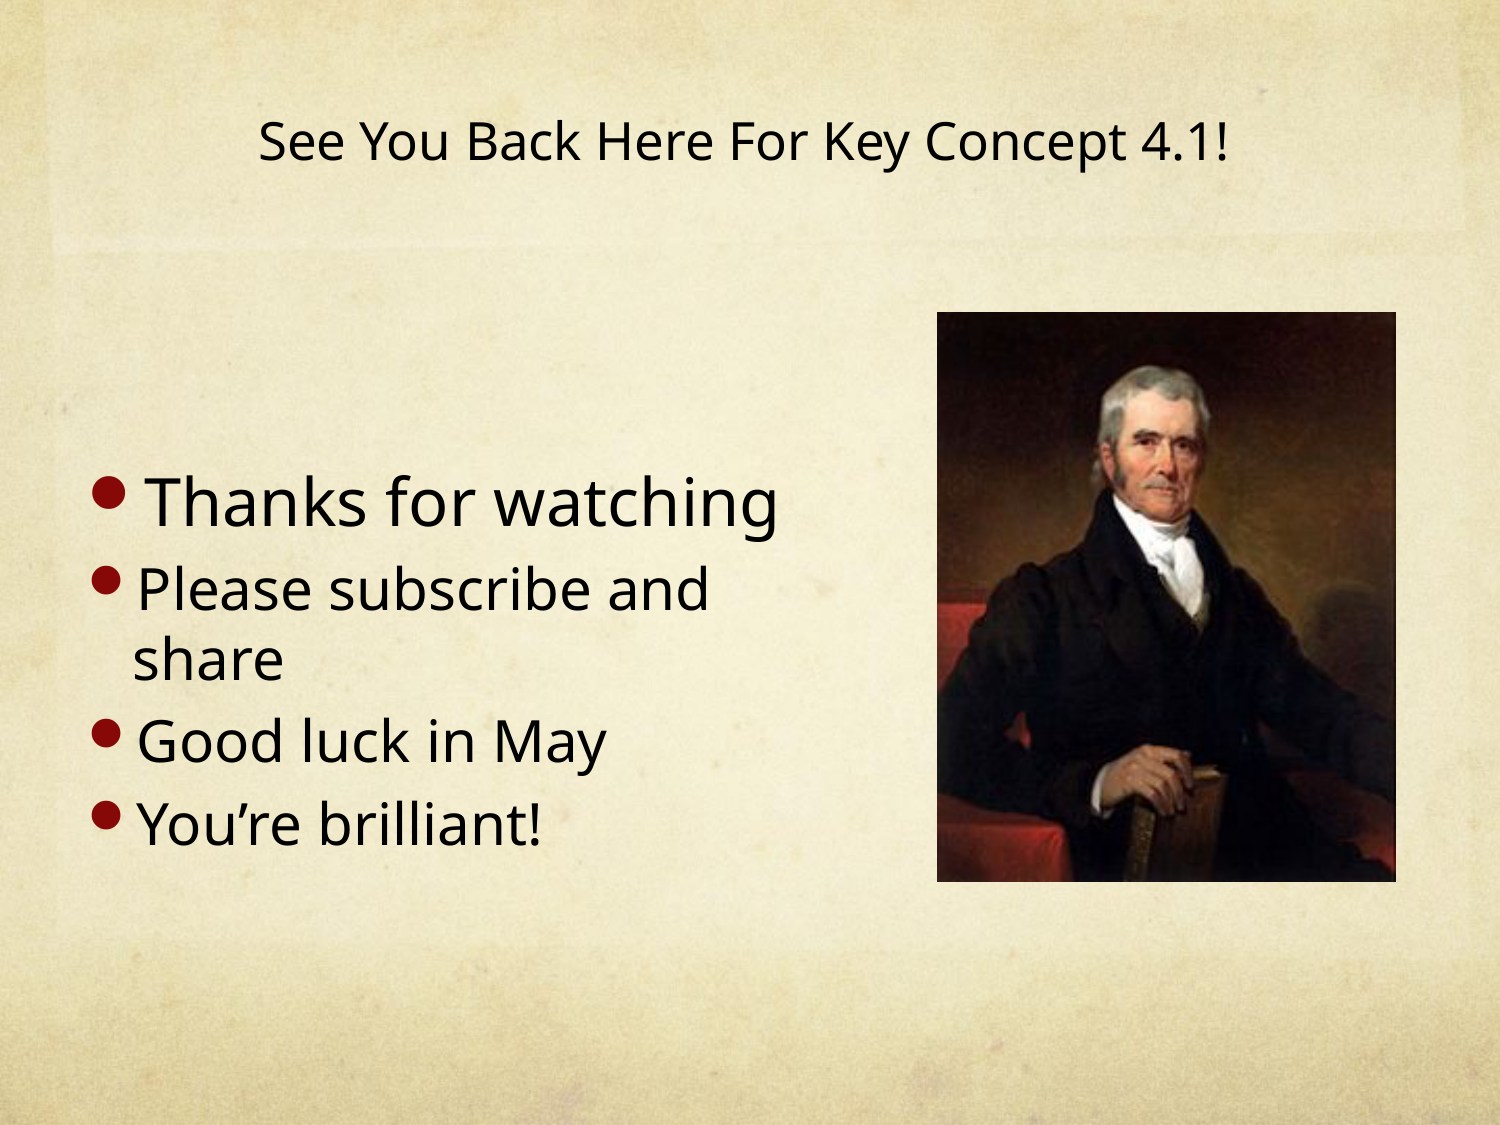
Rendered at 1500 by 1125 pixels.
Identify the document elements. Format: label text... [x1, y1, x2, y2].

title See You Back Here For Key Concept 4.1! [69, 99, 1420, 180]
list Thanks for watching Please subscribe and share Good luck in May You’re brilliant! [72, 249, 813, 1032]
picture [0, 0, 1500, 1125]
